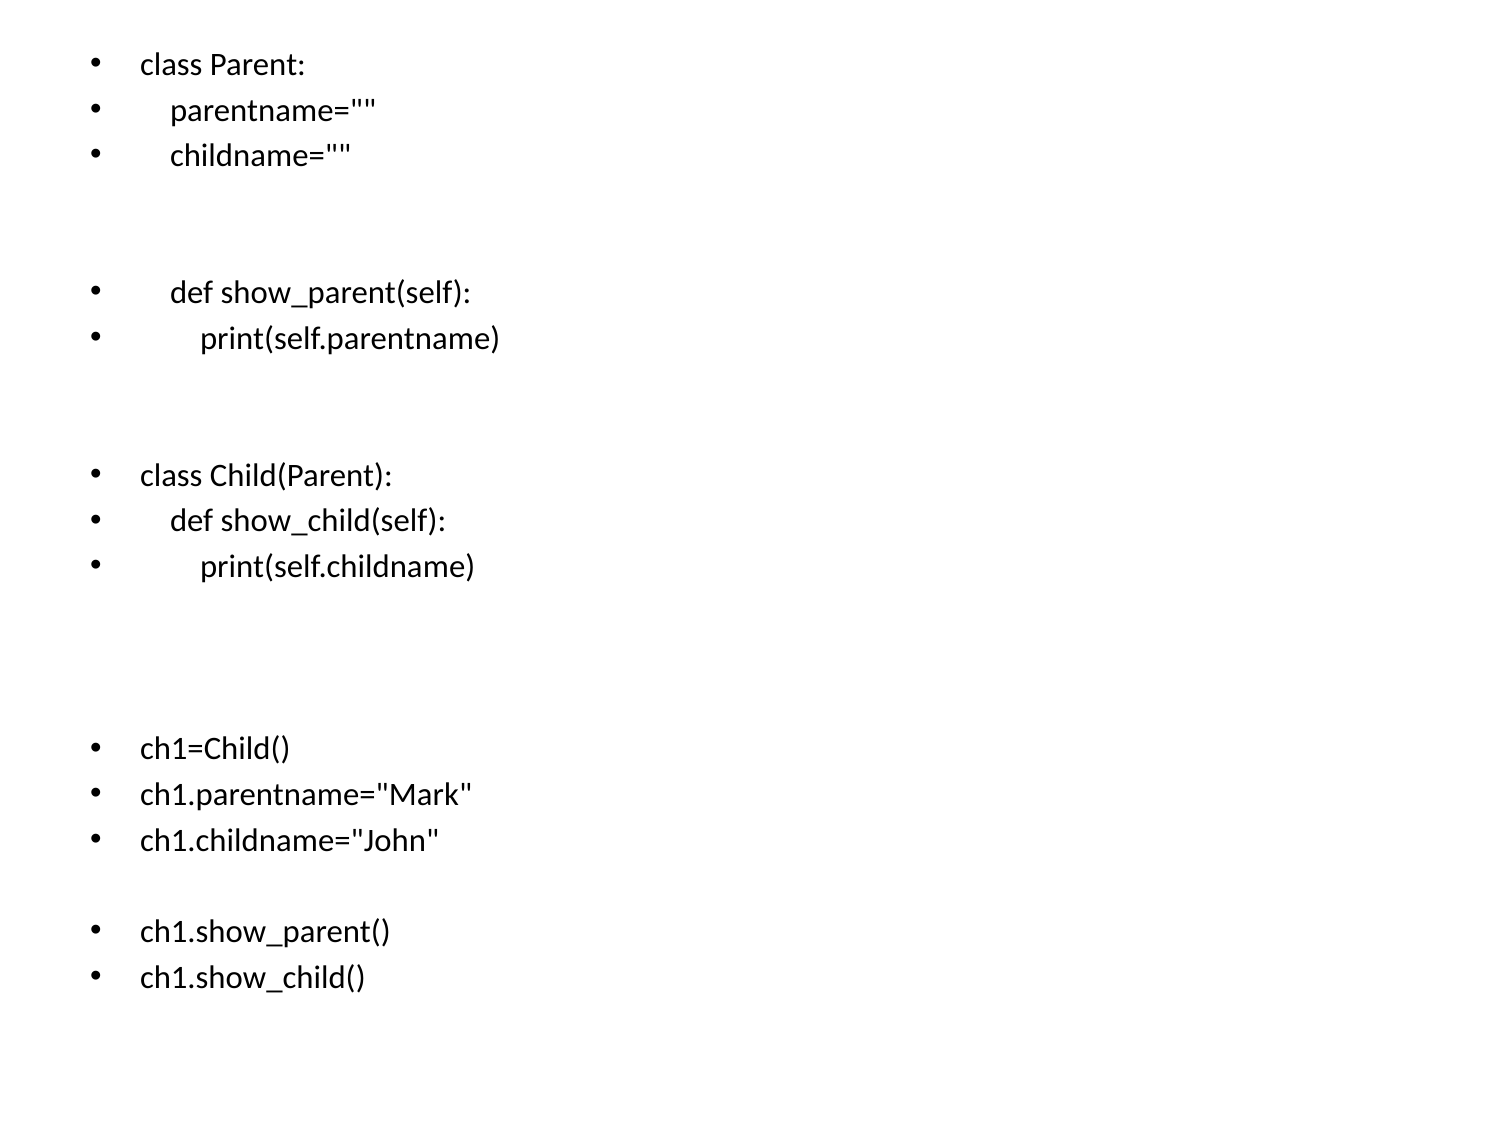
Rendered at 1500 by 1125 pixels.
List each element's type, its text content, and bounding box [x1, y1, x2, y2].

list class Parent: parentname="" childname="" def show_parent(self): print(self.parentname) class Child(Parent): def show_child(self): print(self.childname) ch1=Child() ch1.parentname="Mark" ch1.childname="John" ch1.show_parent() ch1.show_child() [75, 35, 1425, 1005]
